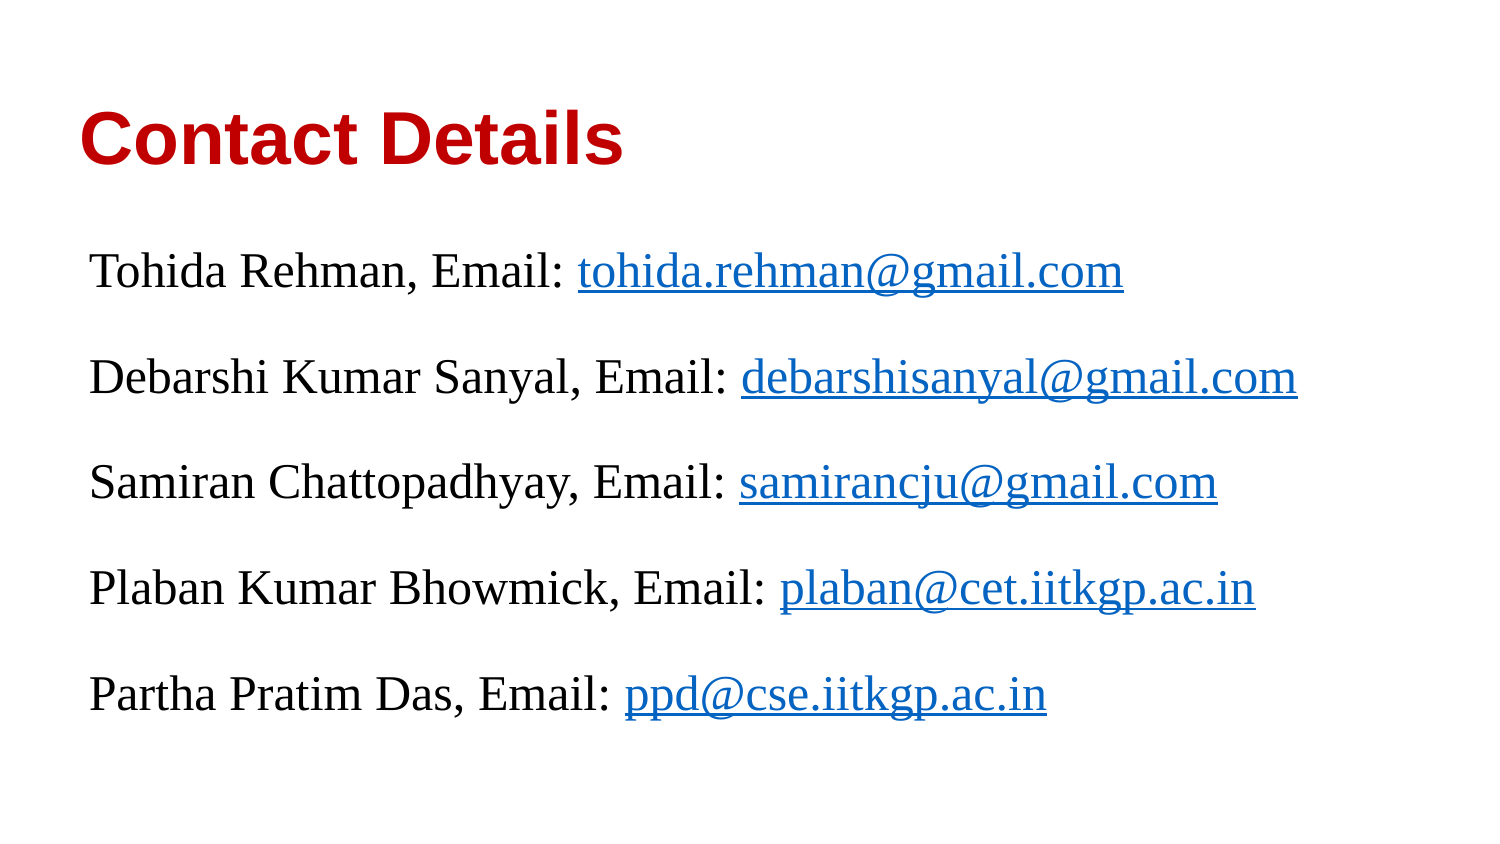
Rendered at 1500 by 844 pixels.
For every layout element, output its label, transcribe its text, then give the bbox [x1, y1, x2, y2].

title Contact Details [64, 84, 1359, 212]
list Tohida Rehman, Email: tohida.rehman@gmail.com Debarshi Kumar Sanyal, Email: debarshisanyal@gmail.com Samiran Chattopadhyay, Email: samirancju@gmail.com Plaban Kumar Bhowmick, Email: plaban@cet.iitkgp.ac.in Partha Pratim Das, Email: ppd@cse.iitkgp.ac.in [73, 192, 1397, 789]
